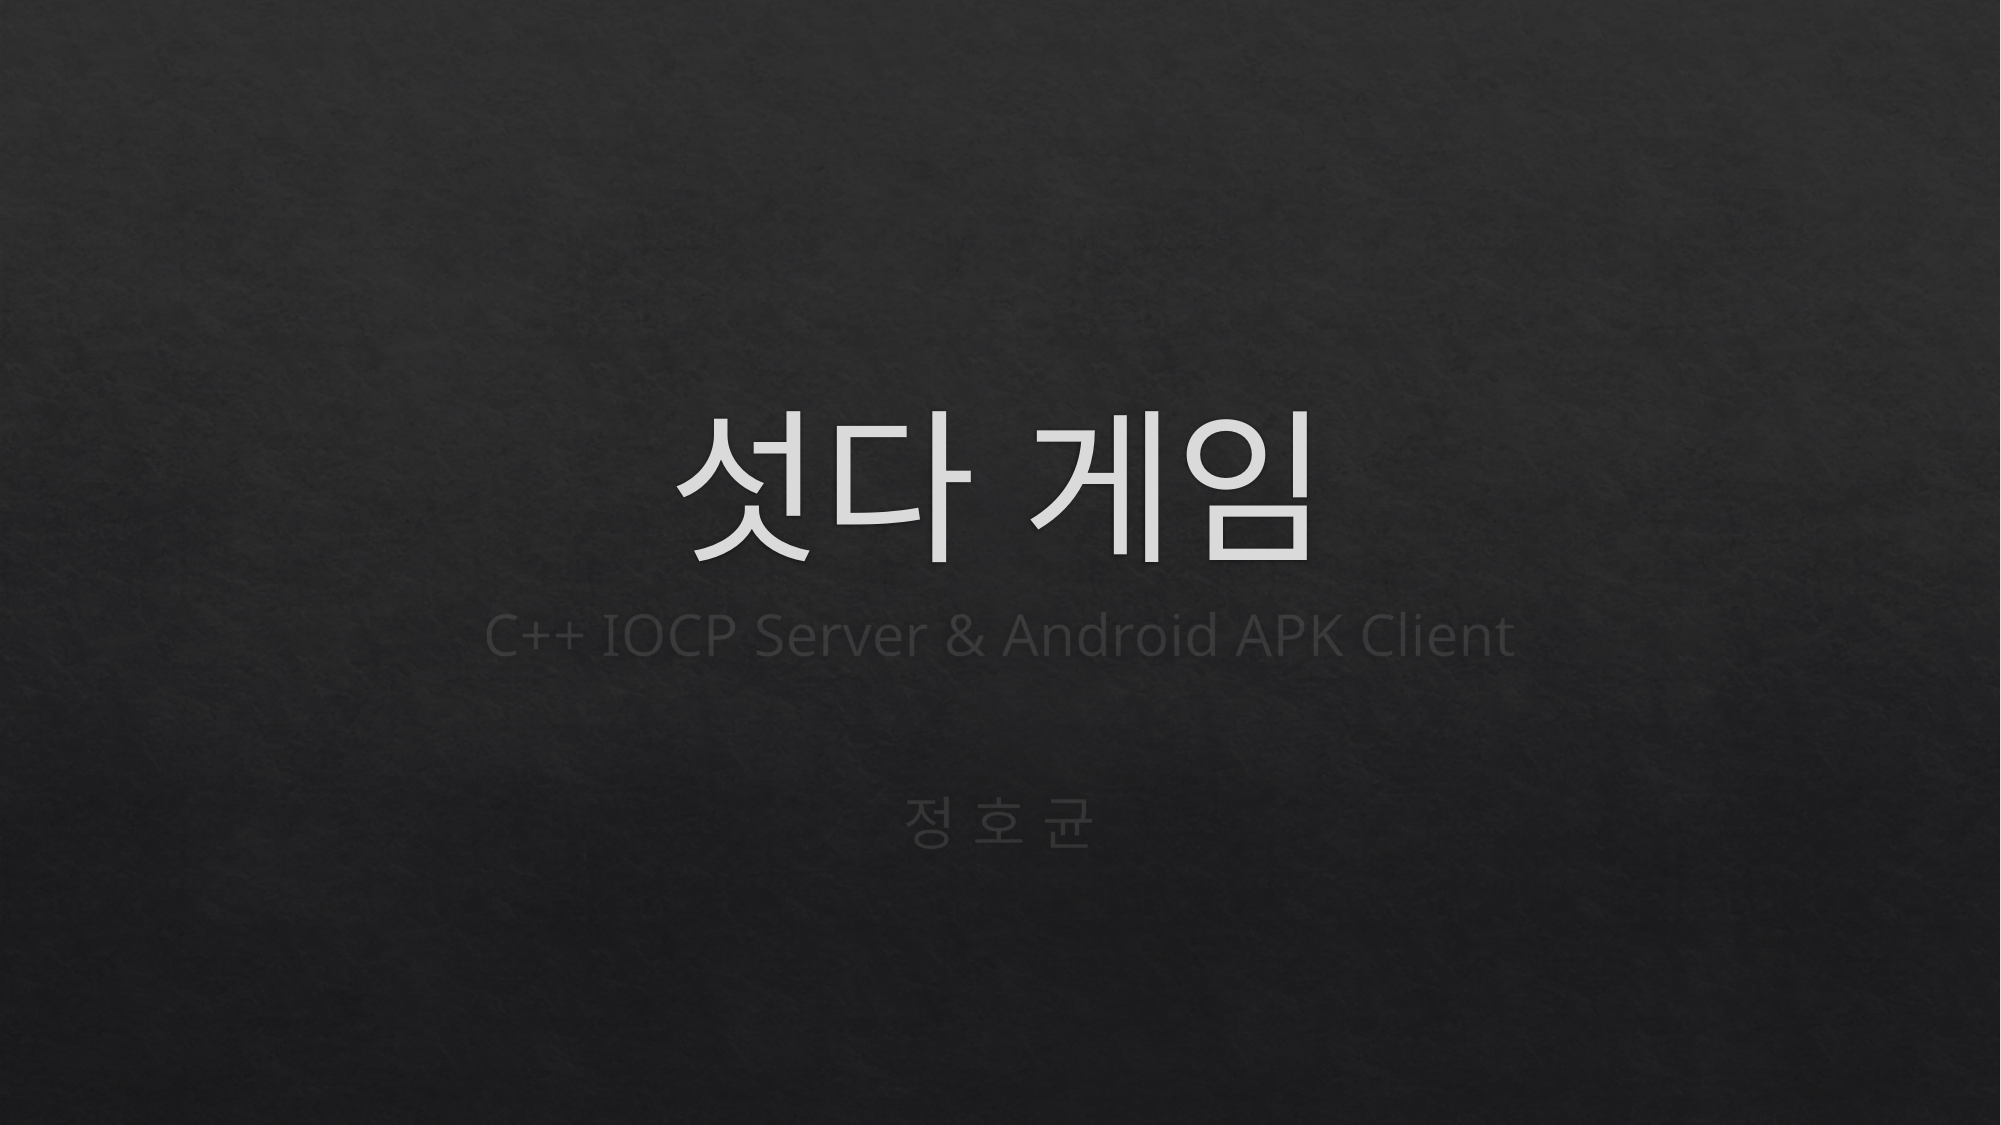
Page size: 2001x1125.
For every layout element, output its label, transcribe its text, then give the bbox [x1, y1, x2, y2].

subtitle C++ IOCP Server & Android APK Client 정 호 균 [224, 590, 1774, 763]
title 섯다 게임 [224, 290, 1774, 587]
